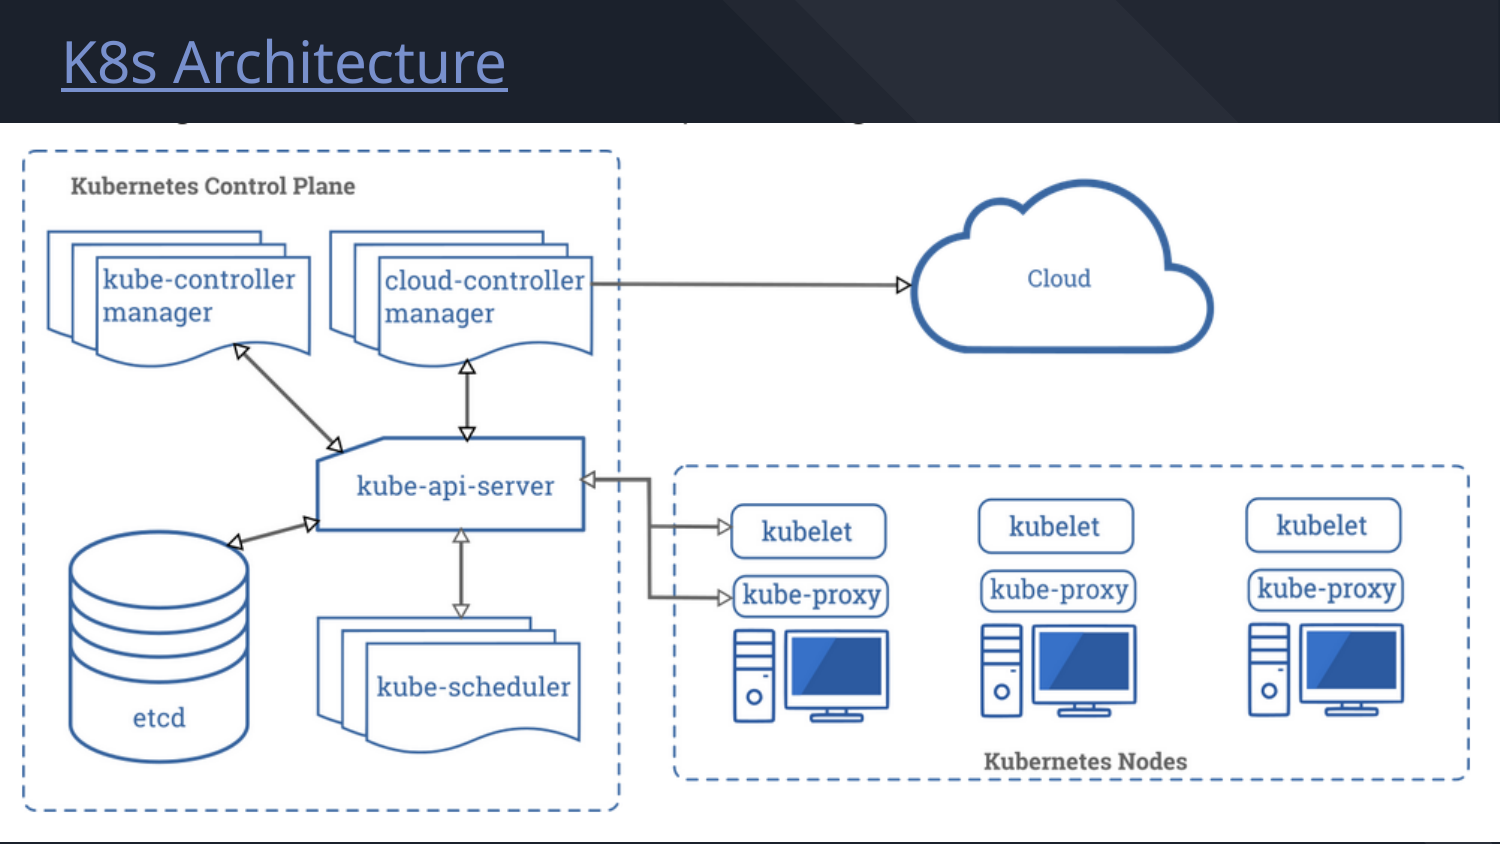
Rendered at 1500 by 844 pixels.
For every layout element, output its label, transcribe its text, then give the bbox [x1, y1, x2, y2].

title K8s Architecture [46, 10, 1463, 117]
picture [0, 122, 1500, 843]
